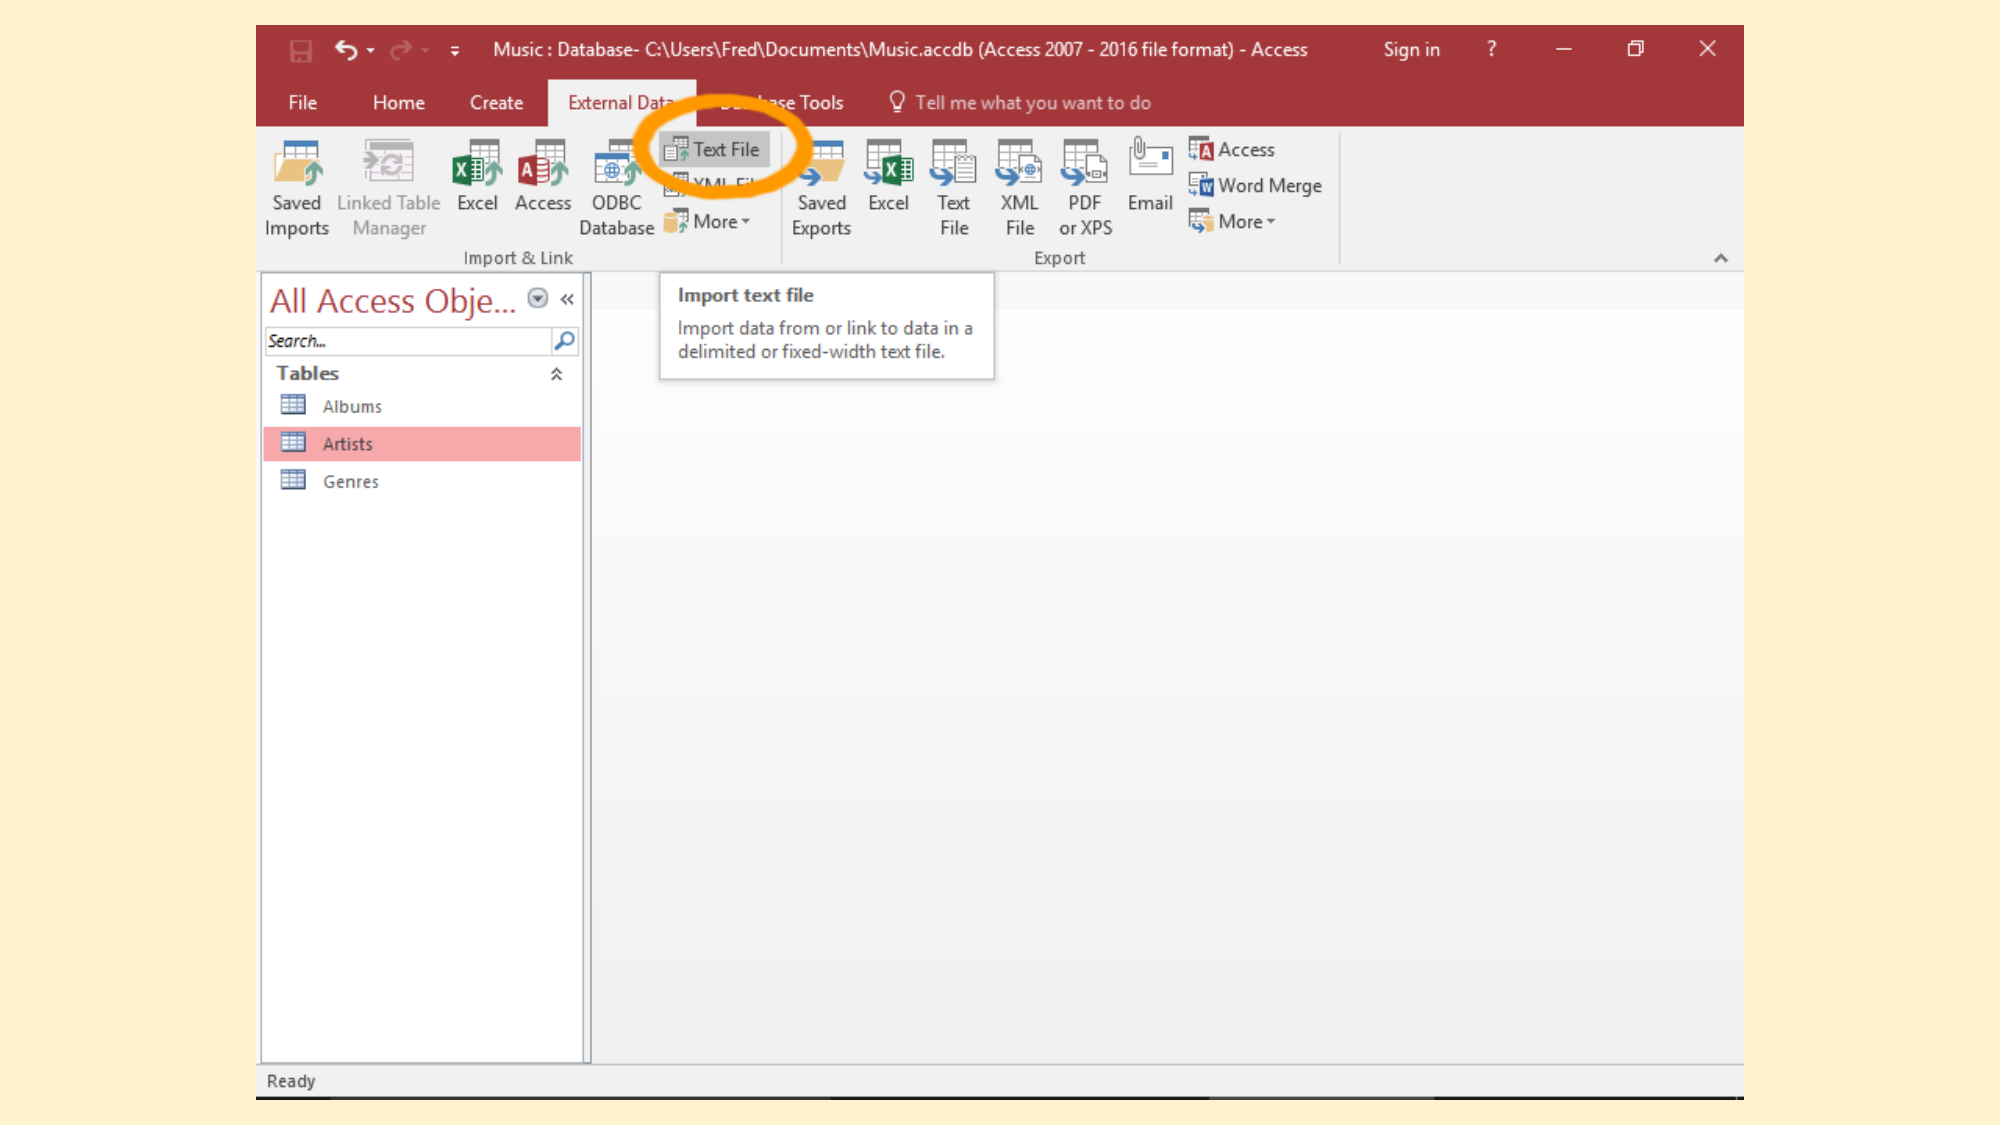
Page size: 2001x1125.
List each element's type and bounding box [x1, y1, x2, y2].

picture [256, 25, 1744, 1100]
